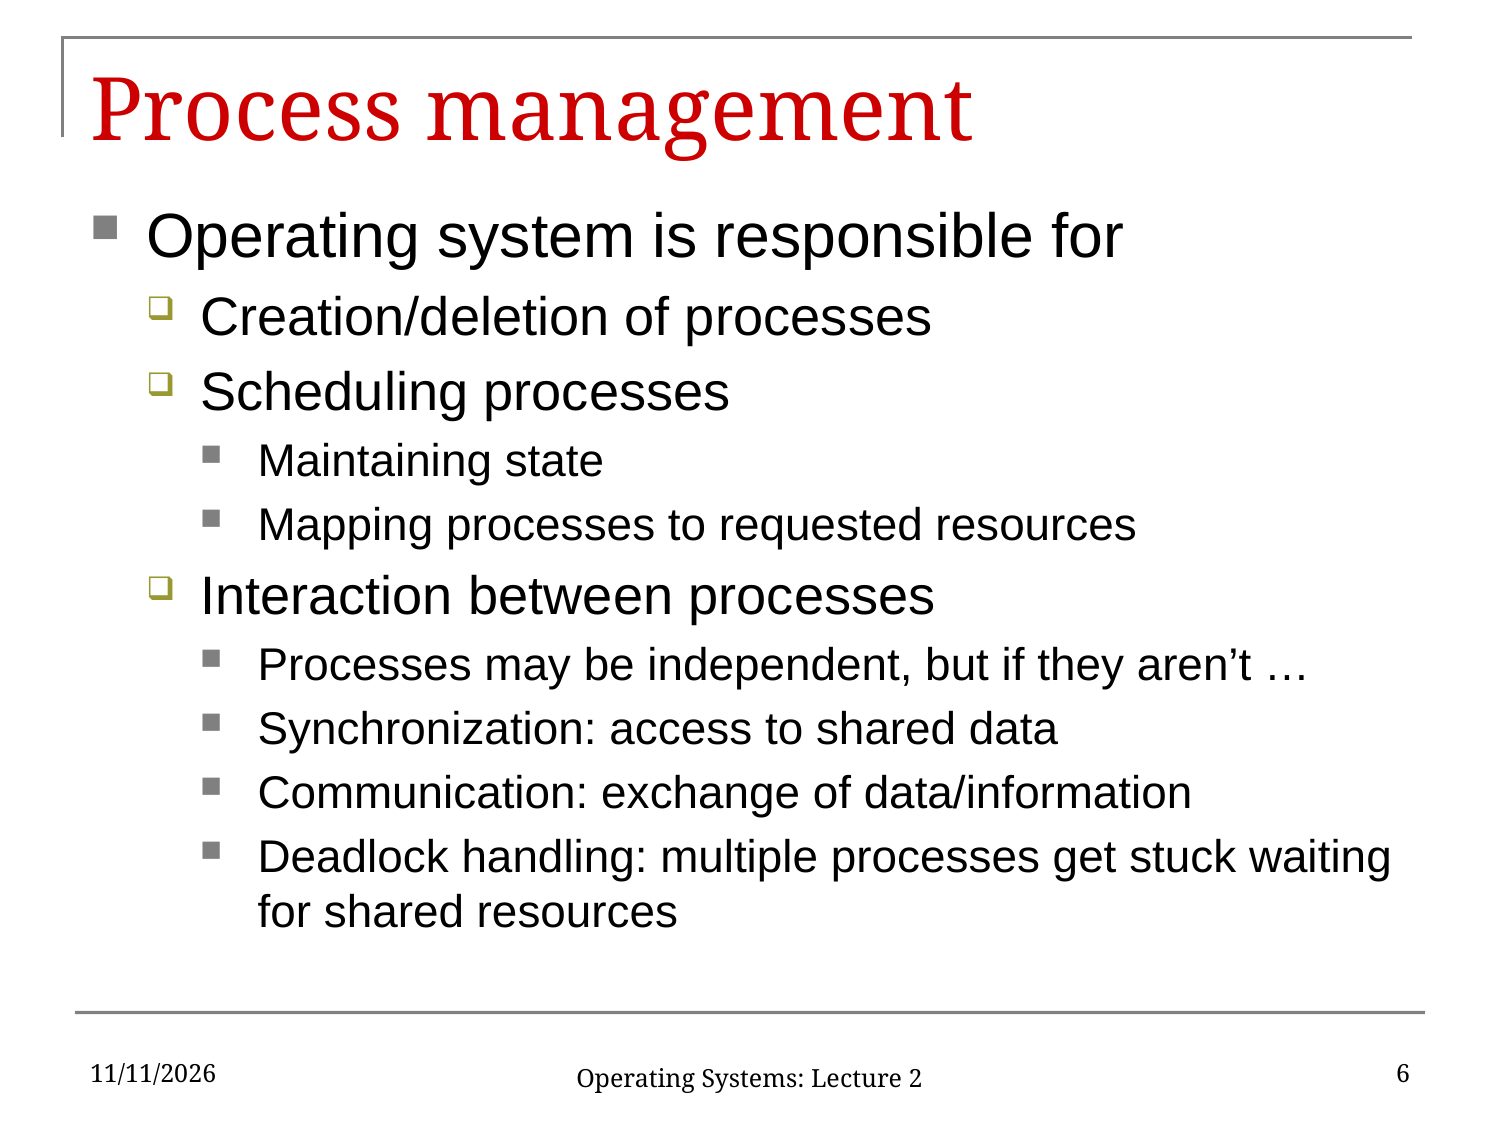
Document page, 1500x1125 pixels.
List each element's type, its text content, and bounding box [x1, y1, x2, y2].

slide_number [74, 1023, 426, 1100]
slide_number 6 [1074, 1023, 1426, 1100]
footer Operating Systems: Lecture 2 [512, 1024, 988, 1101]
title Process management [75, 45, 1425, 163]
list Operating system is responsible for Creation/deletion of processes Scheduling processes Maintaining state Mapping processes to requested resources Interaction between processes Processes may be independent, but if they aren’t … Synchronization: access to shared data Communication: exchange of data/information Deadlock handling: multiple processes get stuck waiting for shared resources [75, 187, 1425, 1006]
